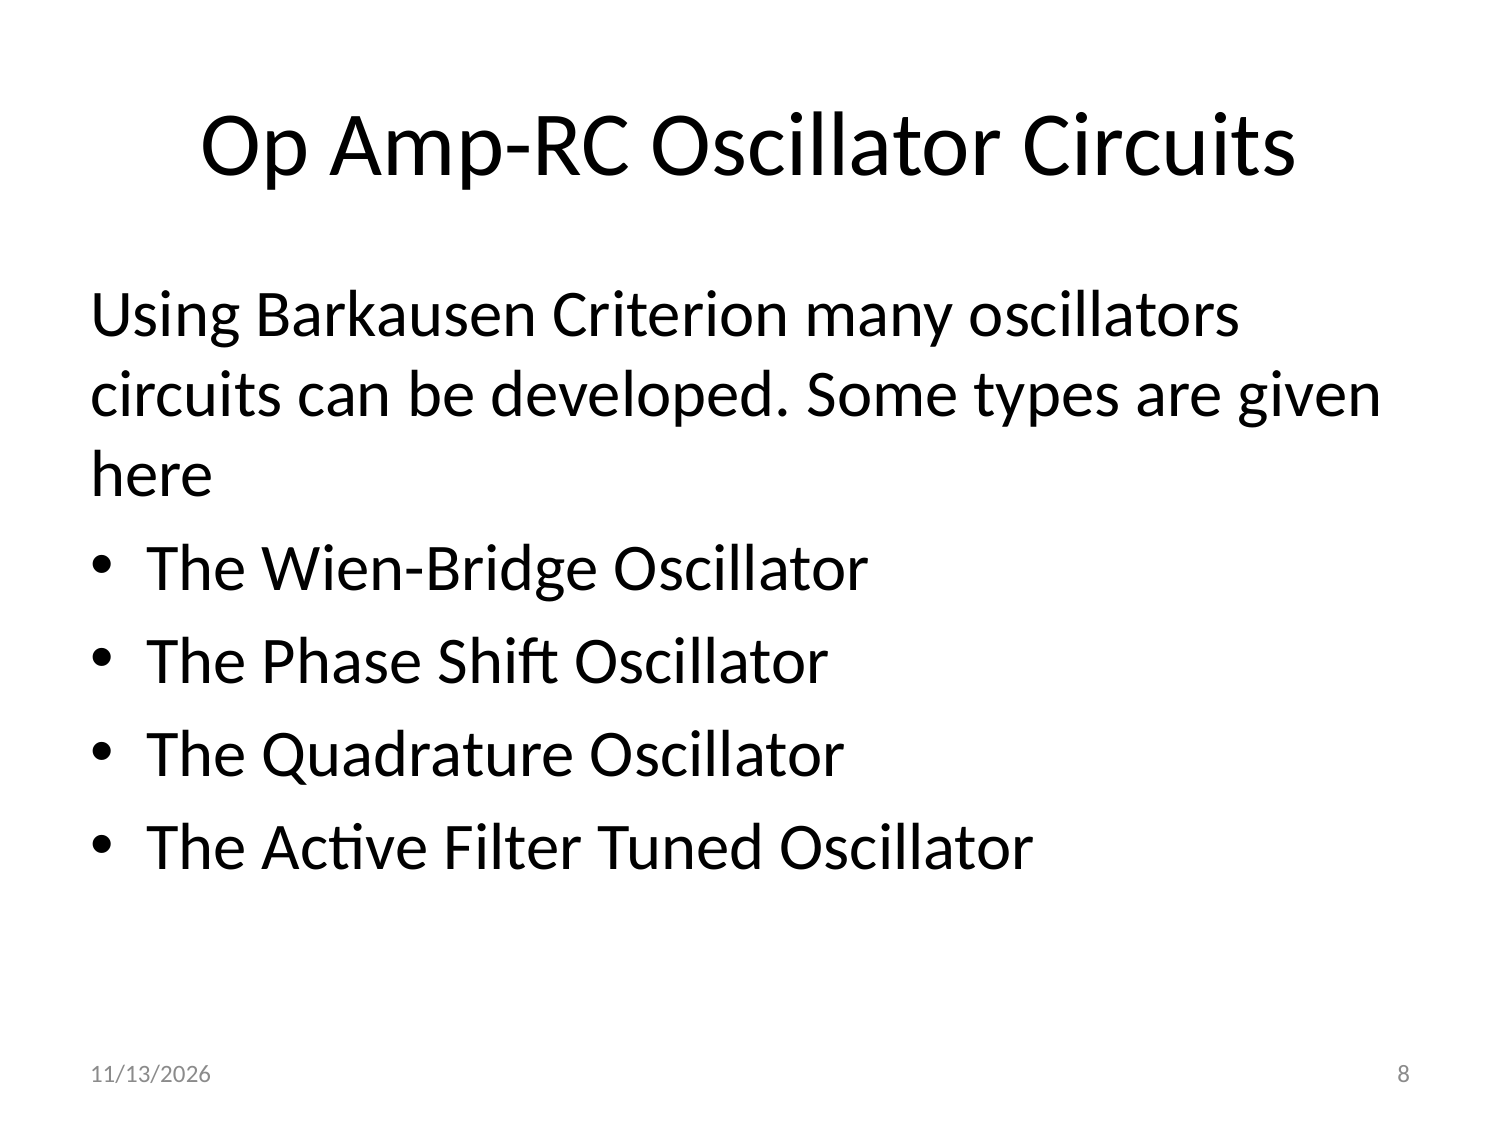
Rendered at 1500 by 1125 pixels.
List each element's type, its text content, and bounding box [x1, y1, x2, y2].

slide_number 8 [1074, 1042, 1425, 1103]
list Using Barkausen Criterion many oscillators circuits can be developed. Some types are given here The Wien-Bridge Oscillator The Phase Shift Oscillator The Quadrature Oscillator The Active Filter Tuned Oscillator [75, 262, 1425, 1005]
title Op Amp-RC Oscillator Circuits [75, 45, 1425, 233]
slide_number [75, 1042, 425, 1103]
